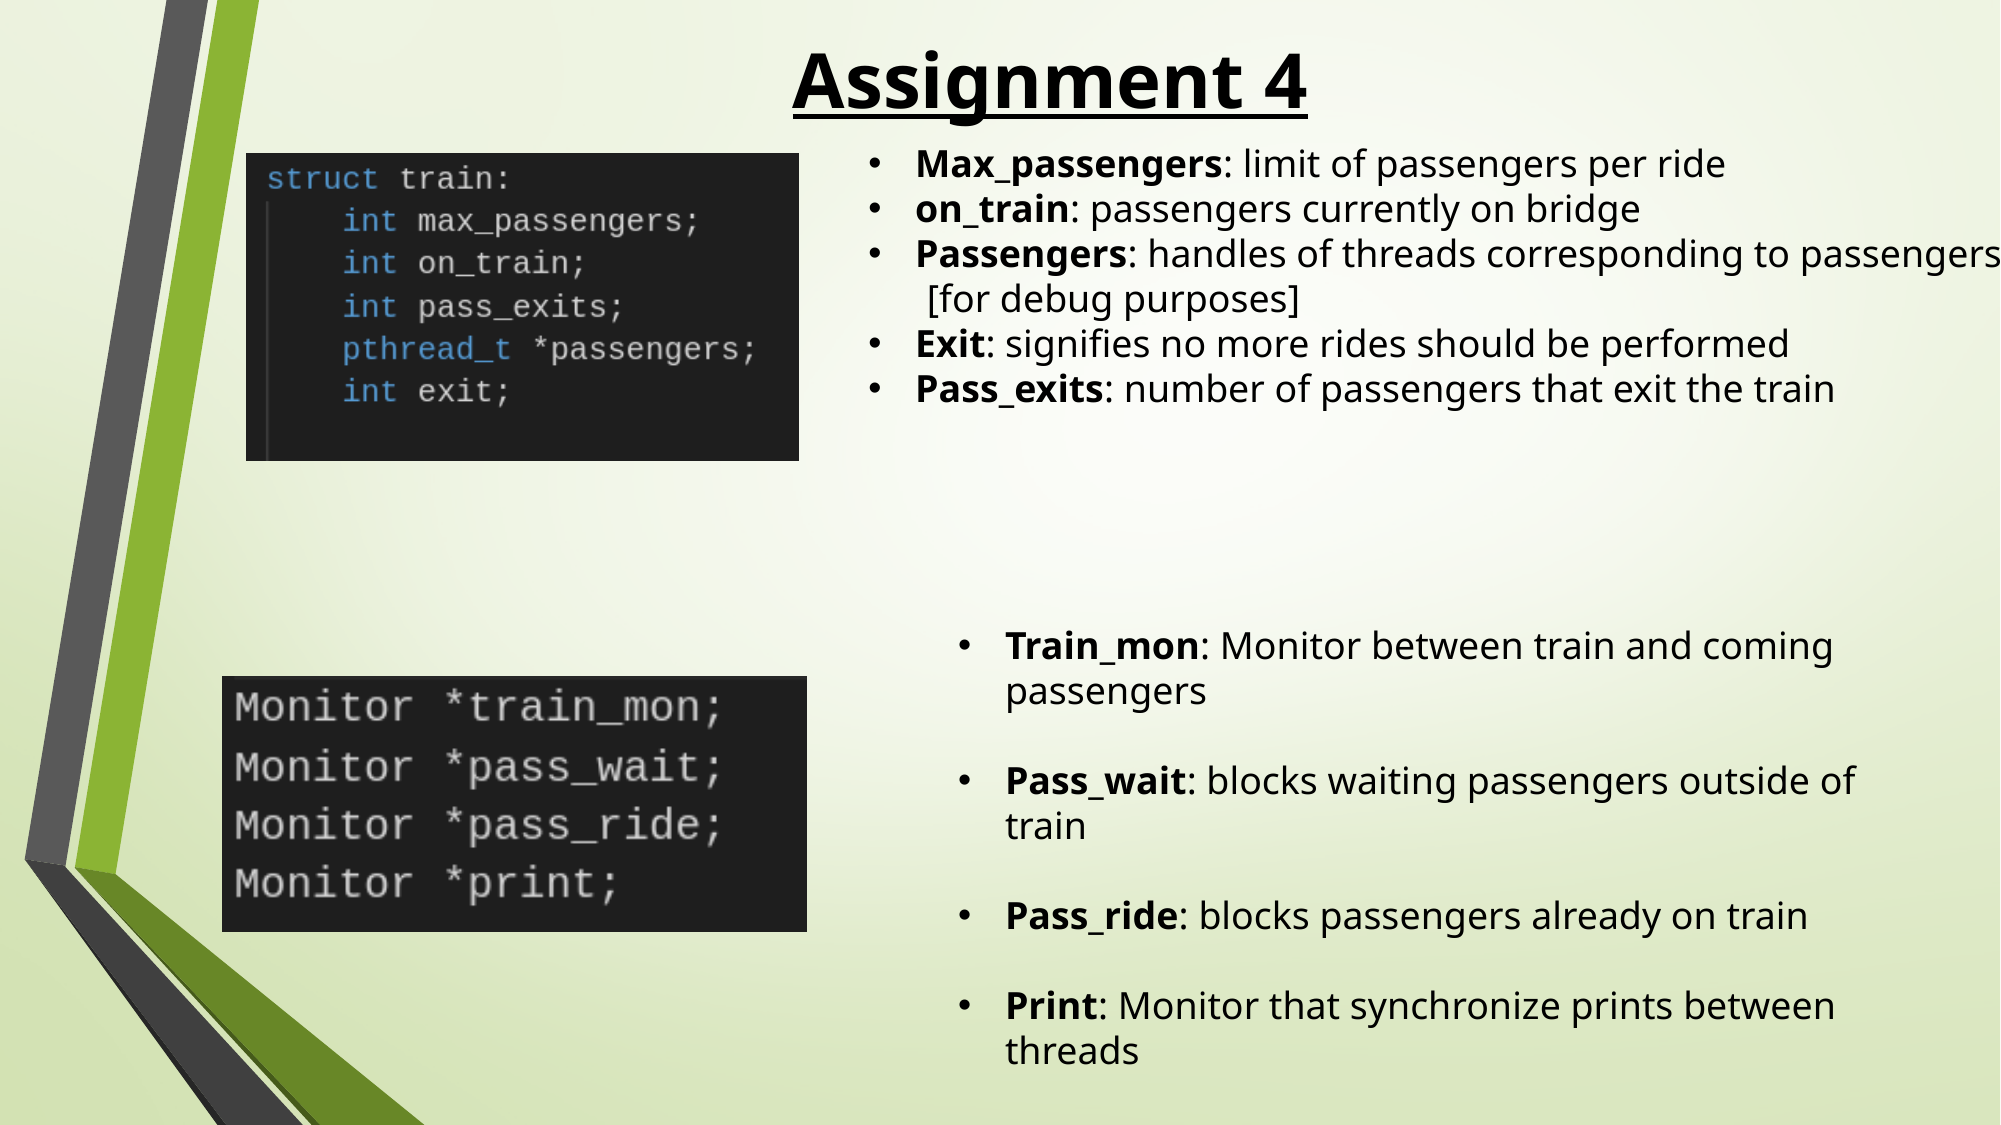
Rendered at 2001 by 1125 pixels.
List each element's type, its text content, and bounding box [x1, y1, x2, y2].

text_box Train_mon: Monitor between train and coming passengers Pass_wait: blocks waiting passengers outside of train Pass_ride: blocks passengers already on train Print: Monitor that synchronize prints between threads [943, 614, 1906, 1080]
title Assignment 4 [777, 24, 1413, 133]
text_box Max_passengers: limit of passengers per ride on_train: passengers currently on bridge Passengers: handles of threads corresponding to passengers [for debug purposes] Exit: signifies no more rides should be performed Pass_exits: number of passengers that exit the train [853, 132, 2000, 463]
picture [222, 676, 807, 932]
picture [246, 153, 799, 461]
